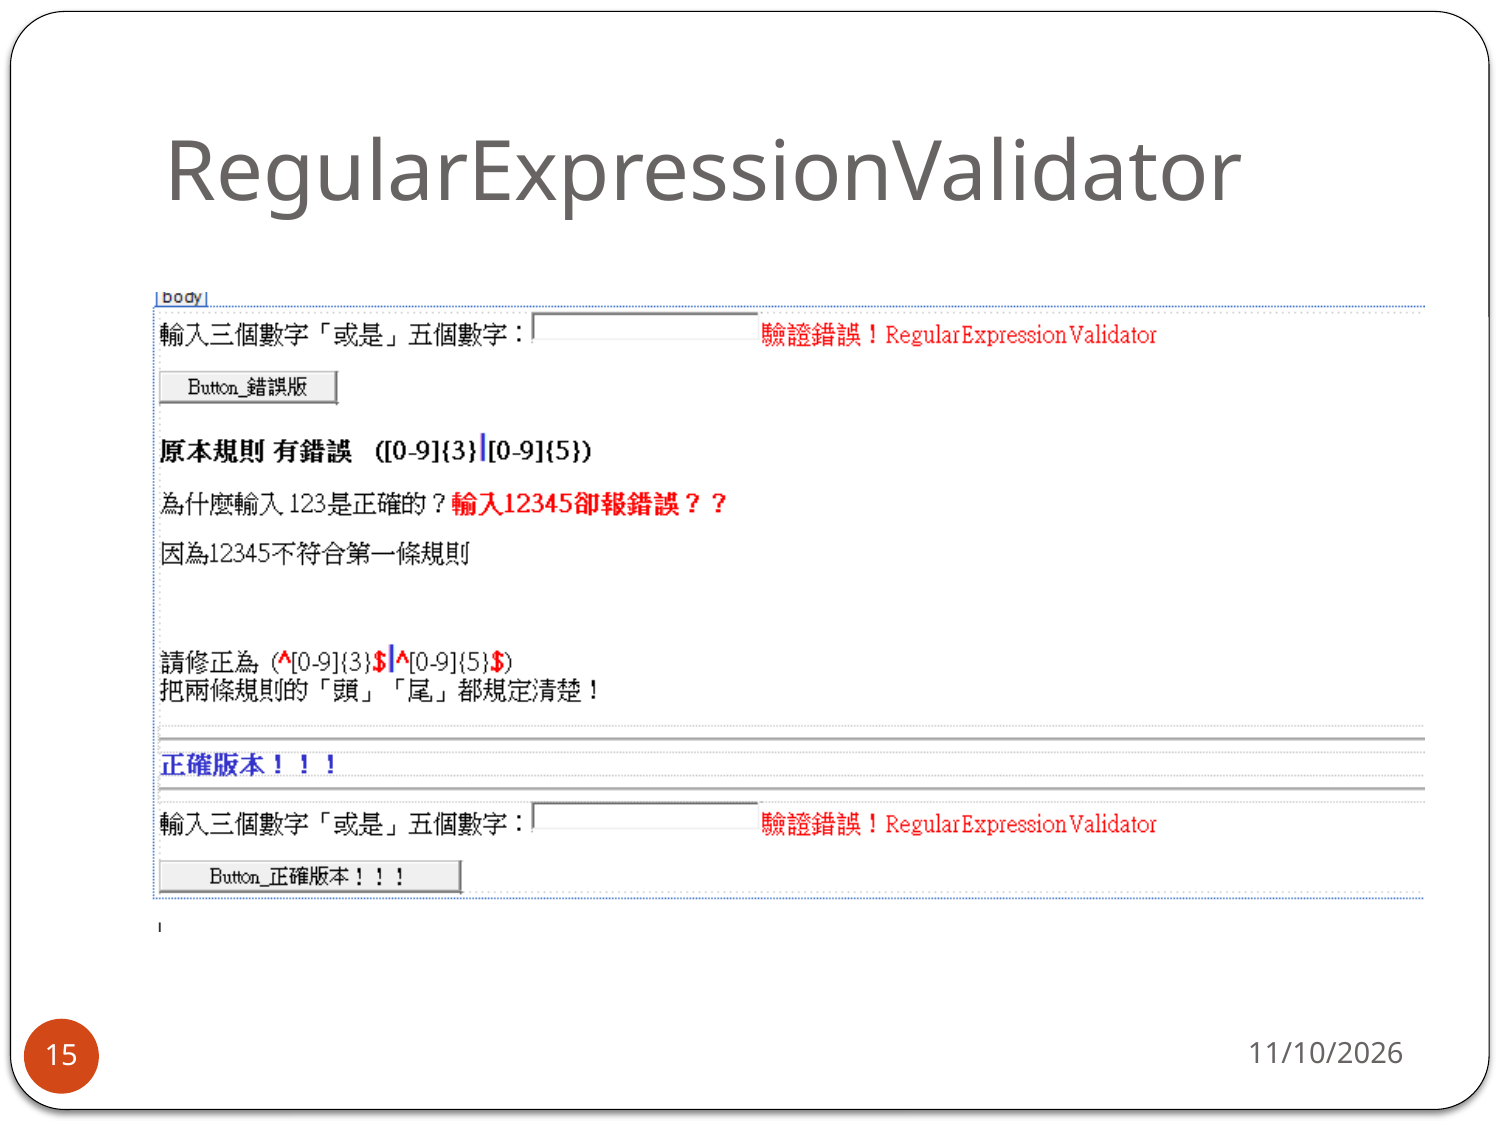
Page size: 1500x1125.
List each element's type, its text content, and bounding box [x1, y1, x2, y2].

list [149, 292, 1426, 933]
slide_number 15 [23, 1018, 99, 1094]
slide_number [1012, 1015, 1419, 1094]
title RegularExpressionValidator [150, 45, 1425, 233]
